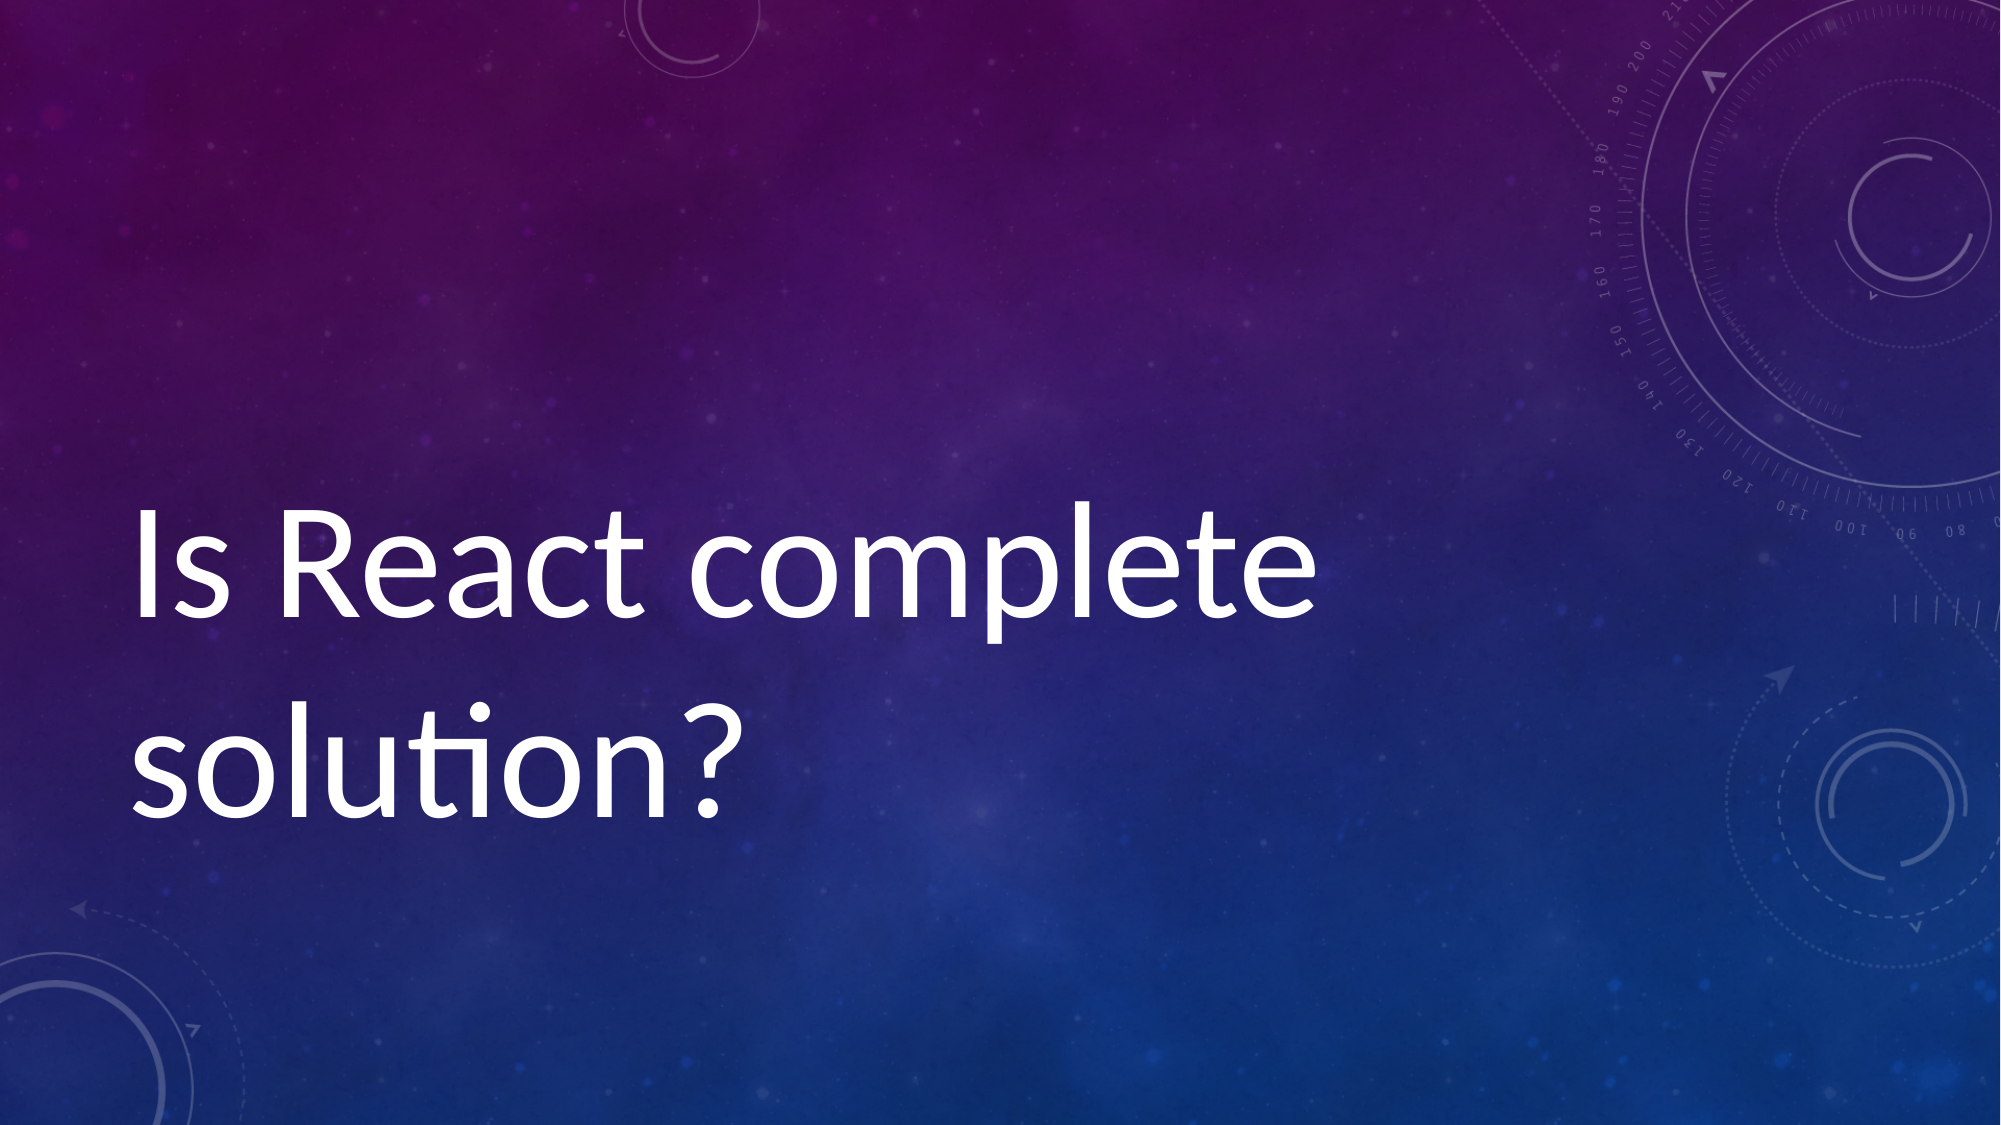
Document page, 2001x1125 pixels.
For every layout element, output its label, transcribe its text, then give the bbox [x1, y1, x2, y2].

picture [0, 0, 2001, 1125]
list Is React complete solution? [112, 351, 1775, 950]
